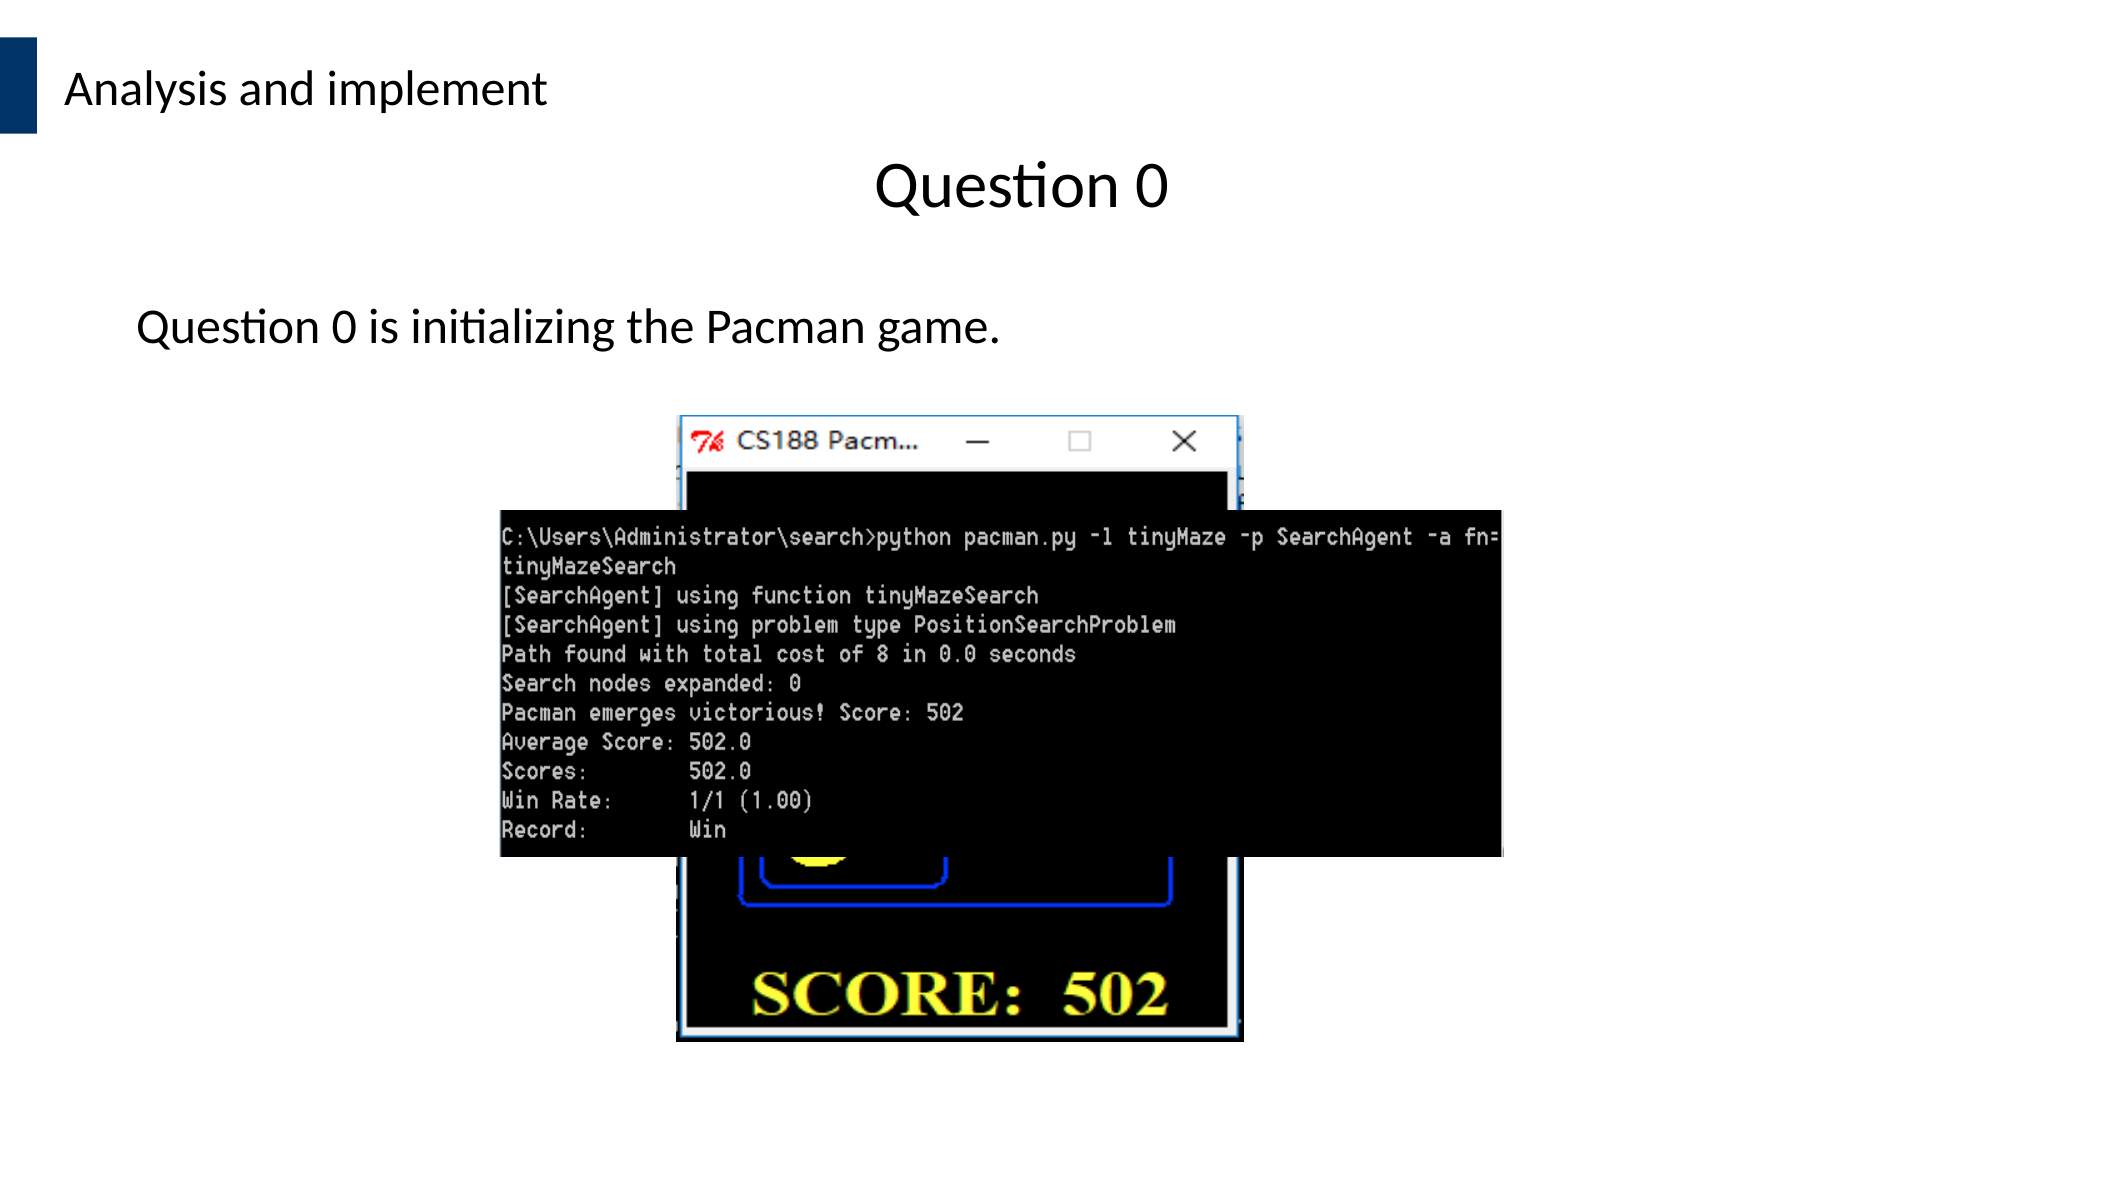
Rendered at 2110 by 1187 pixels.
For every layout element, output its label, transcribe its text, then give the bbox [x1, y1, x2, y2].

picture [499, 415, 1504, 1043]
text_box Question 0 [859, 133, 1203, 229]
text_box Question 0 is initializing the Pacman game. [121, 286, 1988, 361]
text_box Analysis and implement [64, 55, 653, 116]
text_box [0, 36, 38, 135]
